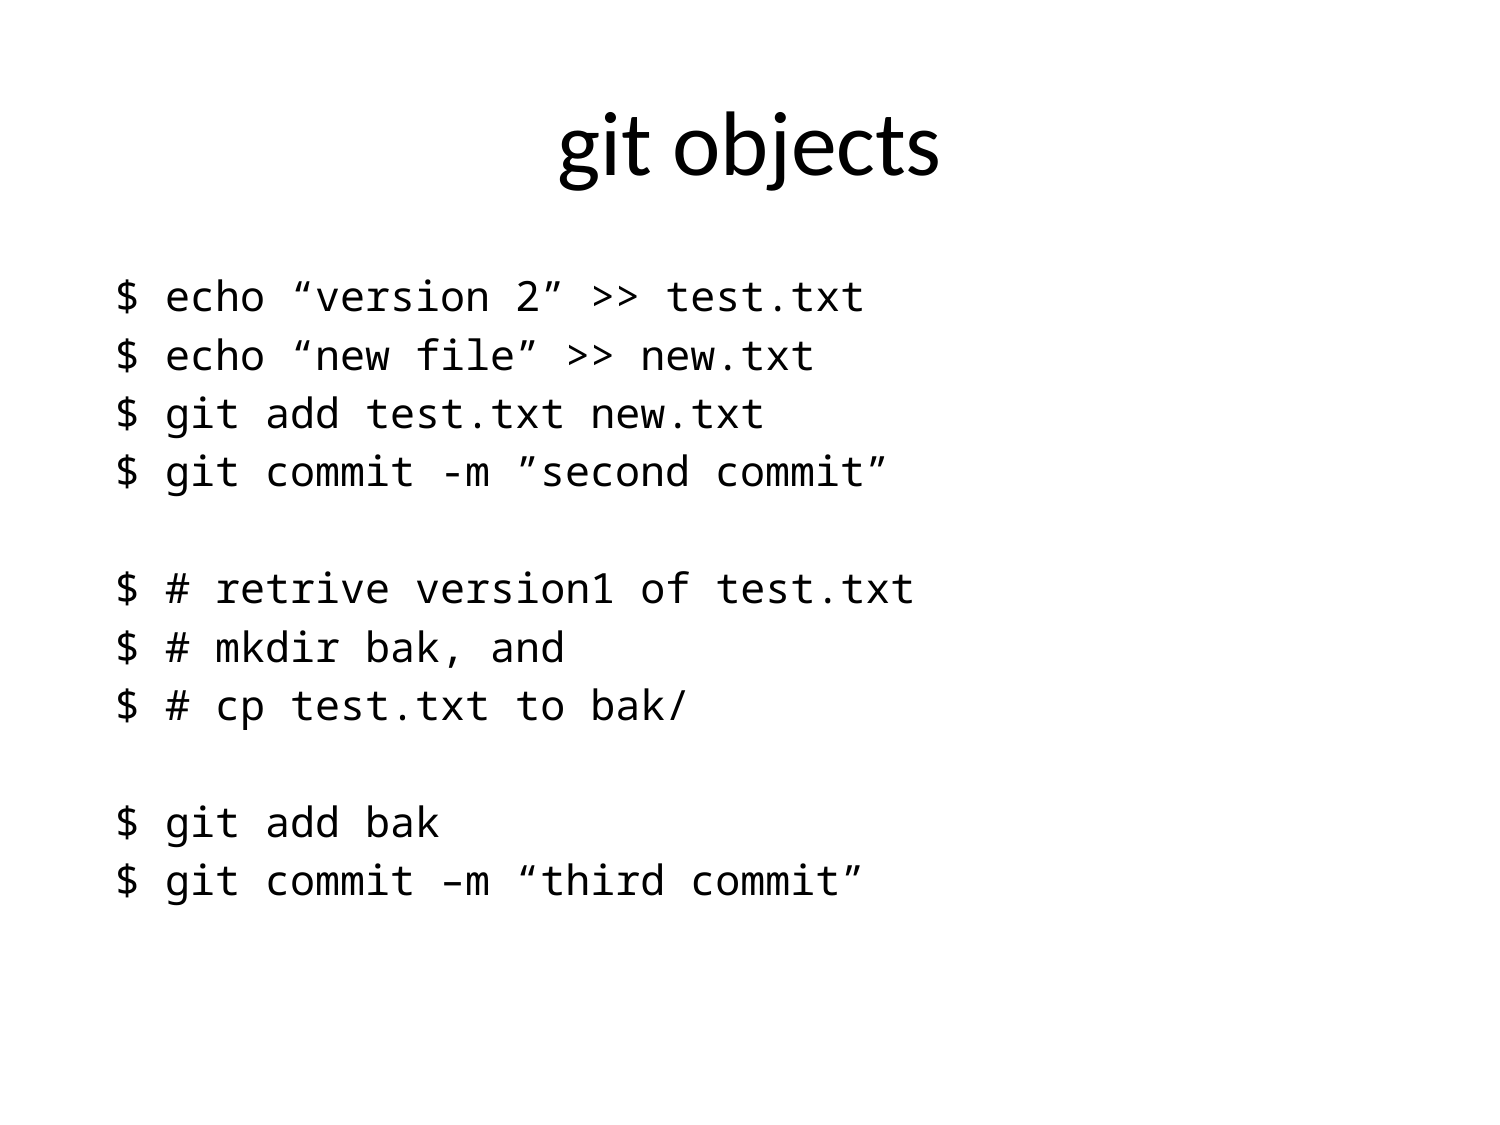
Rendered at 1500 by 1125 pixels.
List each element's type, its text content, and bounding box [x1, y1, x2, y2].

title git objects [75, 45, 1425, 233]
list $ echo “version 2” >> test.txt $ echo “new file” >> new.txt $ git add test.txt new.txt $ git commit -m ”second commit” $ # retrive version1 of test.txt $ # mkdir bak, and $ # cp test.txt to bak/ $ git add bak $ git commit –m “third commit” [75, 262, 1425, 1005]
